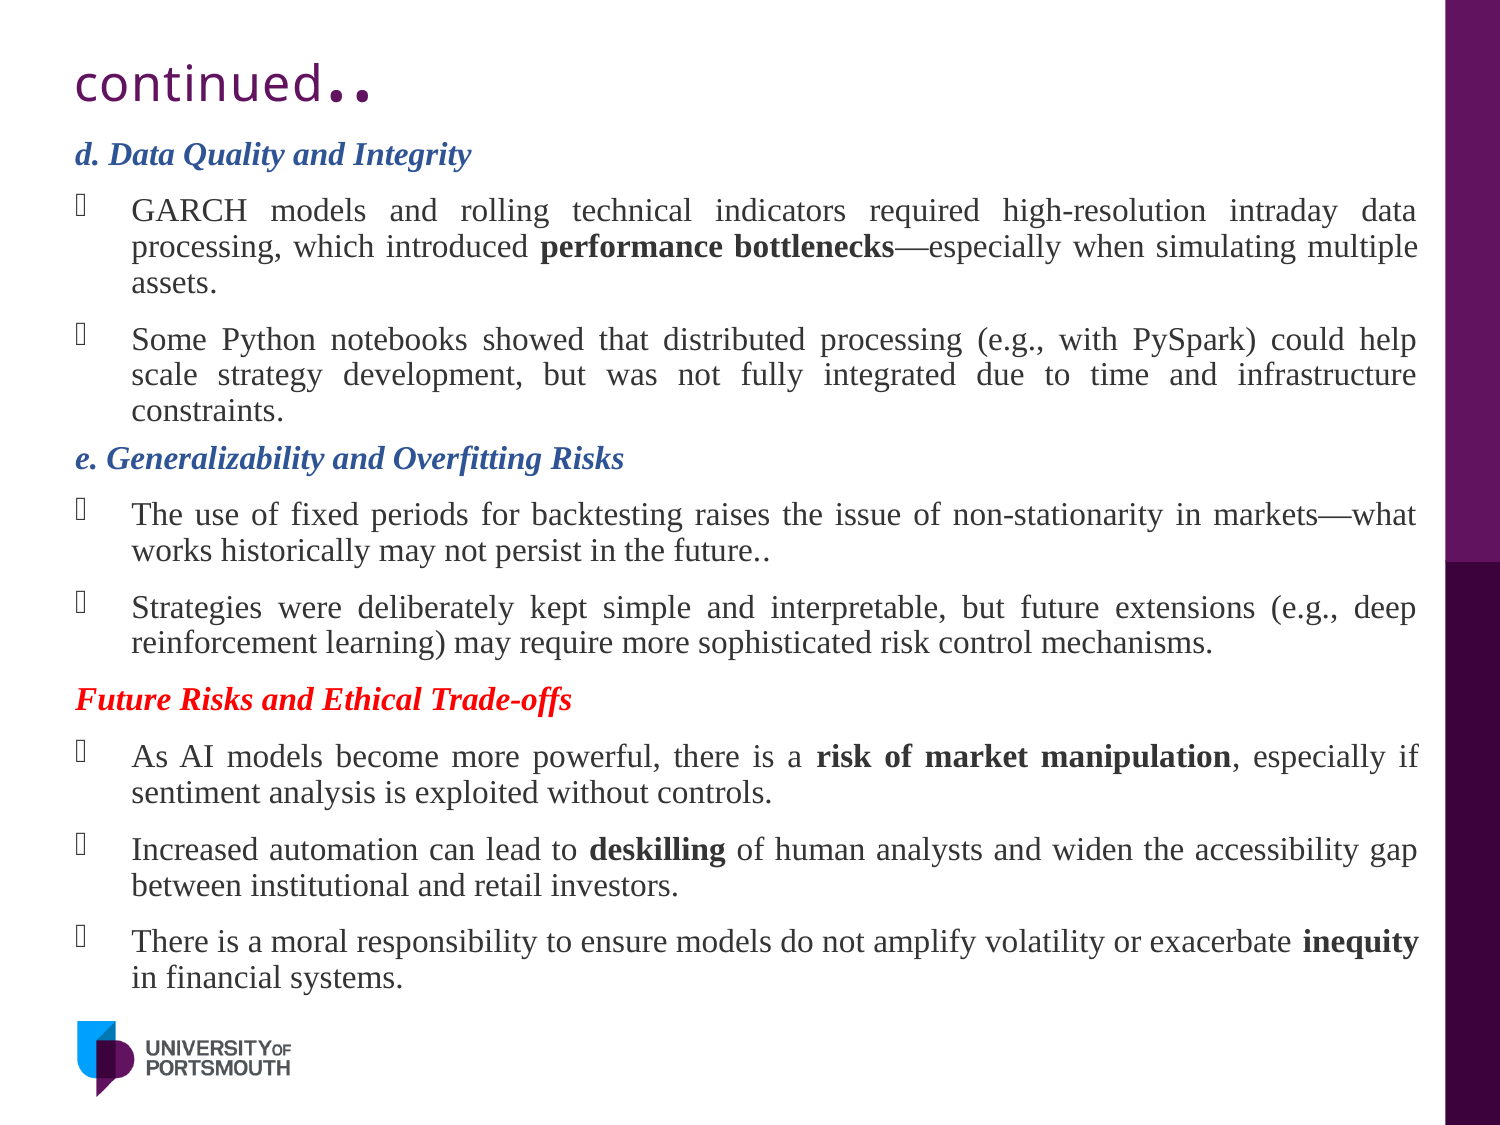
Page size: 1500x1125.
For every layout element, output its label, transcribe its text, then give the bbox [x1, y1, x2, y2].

title continued.. [59, 37, 1431, 122]
picture [77, 1021, 291, 1097]
list d. Data Quality and Integrity GARCH models and rolling technical indicators required high-resolution intraday data processing, which introduced performance bottlenecks—especially when simulating multiple assets. Some Python notebooks showed that distributed processing (e.g., with PySpark) could help scale strategy development, but was not fully integrated due to time and infrastructure constraints. e. Generalizability and Overfitting Risks The use of fixed periods for backtesting raises the issue of non-stationarity in markets—what works historically may not persist in the future.. Strategies were deliberately kept simple and interpretable, but future extensions (e.g., deep reinforcement learning) may require more sophisticated risk control mechanisms. Future Risks and Ethical Trade-offs As AI models become more powerful, there is a risk of market manipulation, especially if sentiment analysis is exploited without controls. Increased automation can lead to deskilling of human analysts and widen the accessibility gap between institutional and retail investors. There is a moral responsibility to ensure models do not amplify volatility or exacerbate inequity in financial systems. [60, 121, 1435, 1015]
